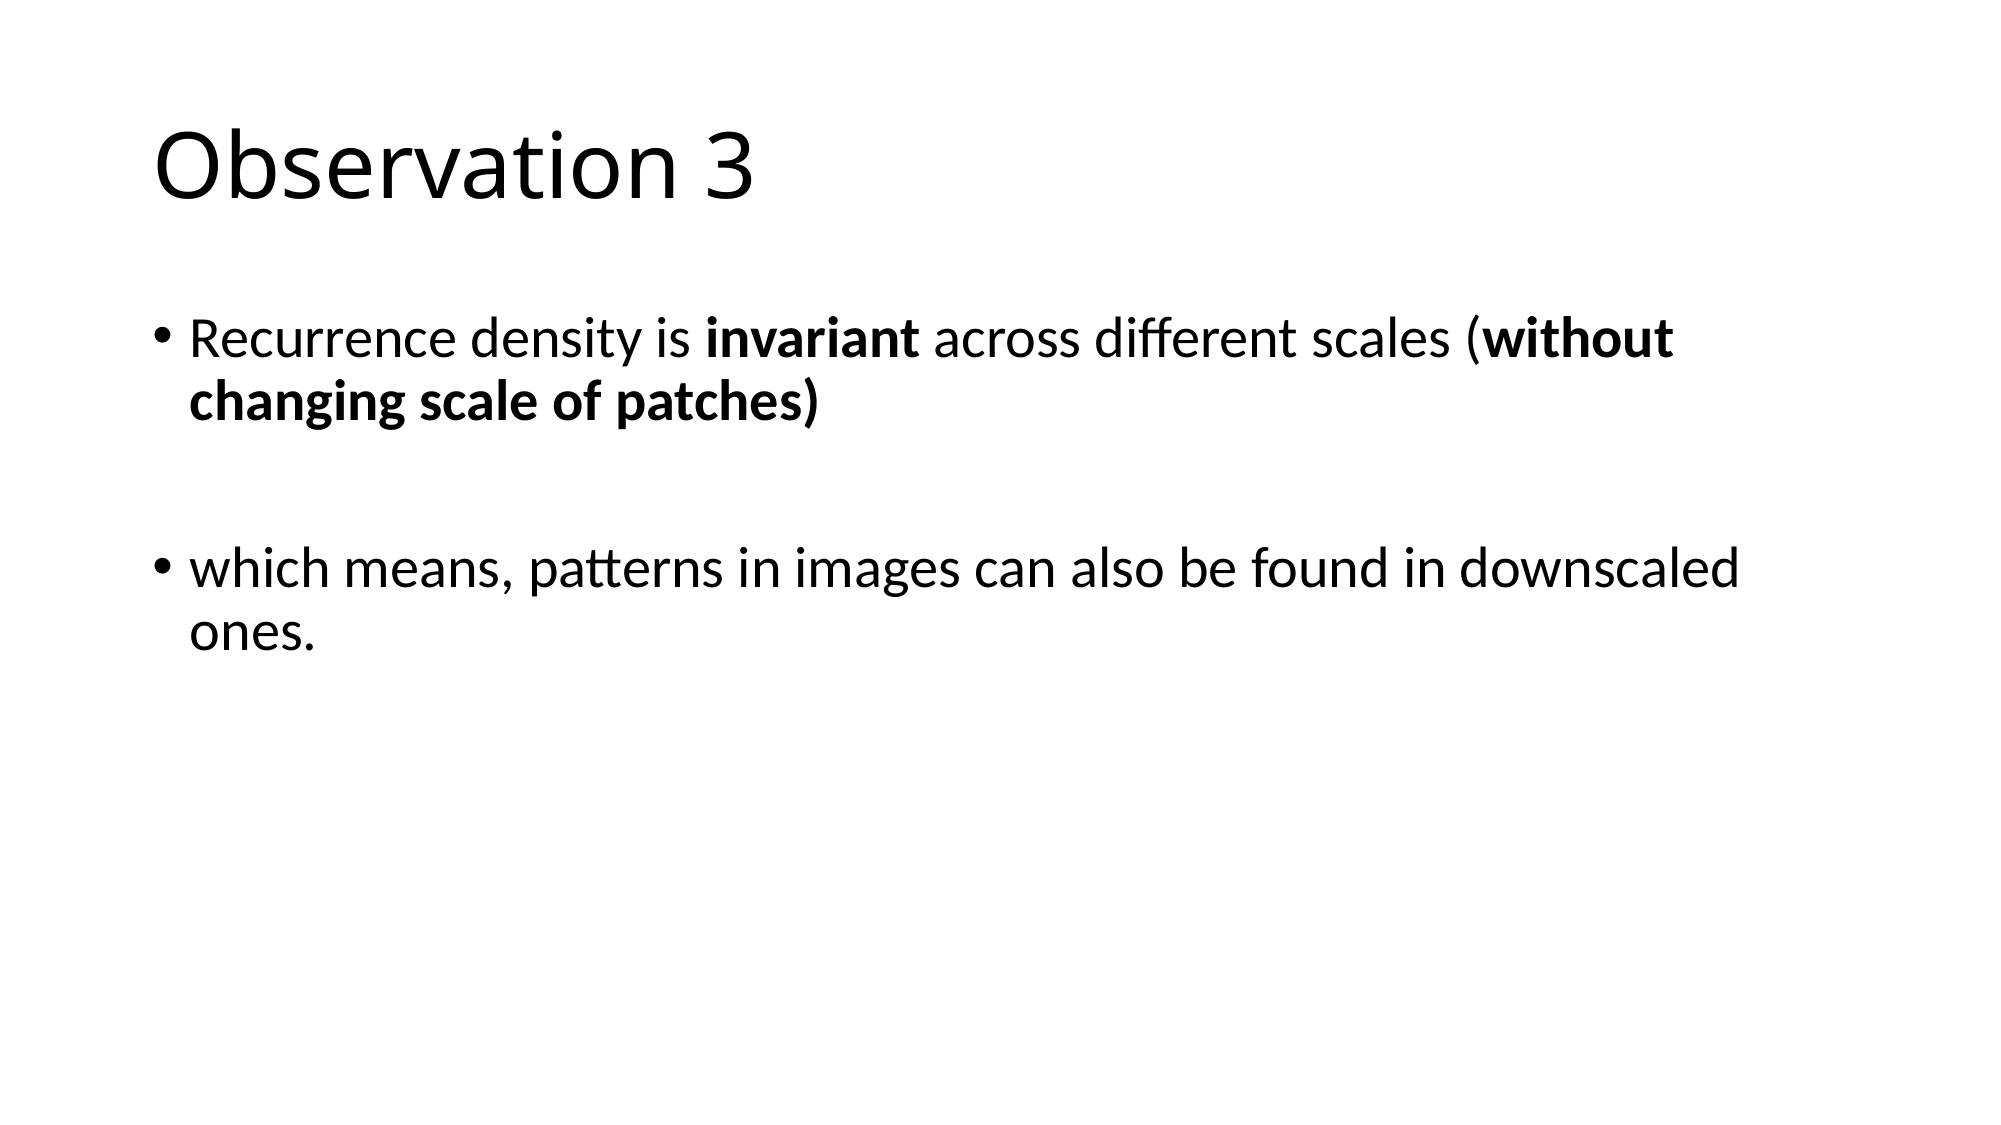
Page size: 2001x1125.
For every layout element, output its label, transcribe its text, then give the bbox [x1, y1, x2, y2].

title Observation 3 [137, 59, 1863, 278]
list Recurrence density is invariant across different scales (without changing scale of patches) which means, patterns in images can also be found in downscaled ones. [137, 299, 1863, 1014]
